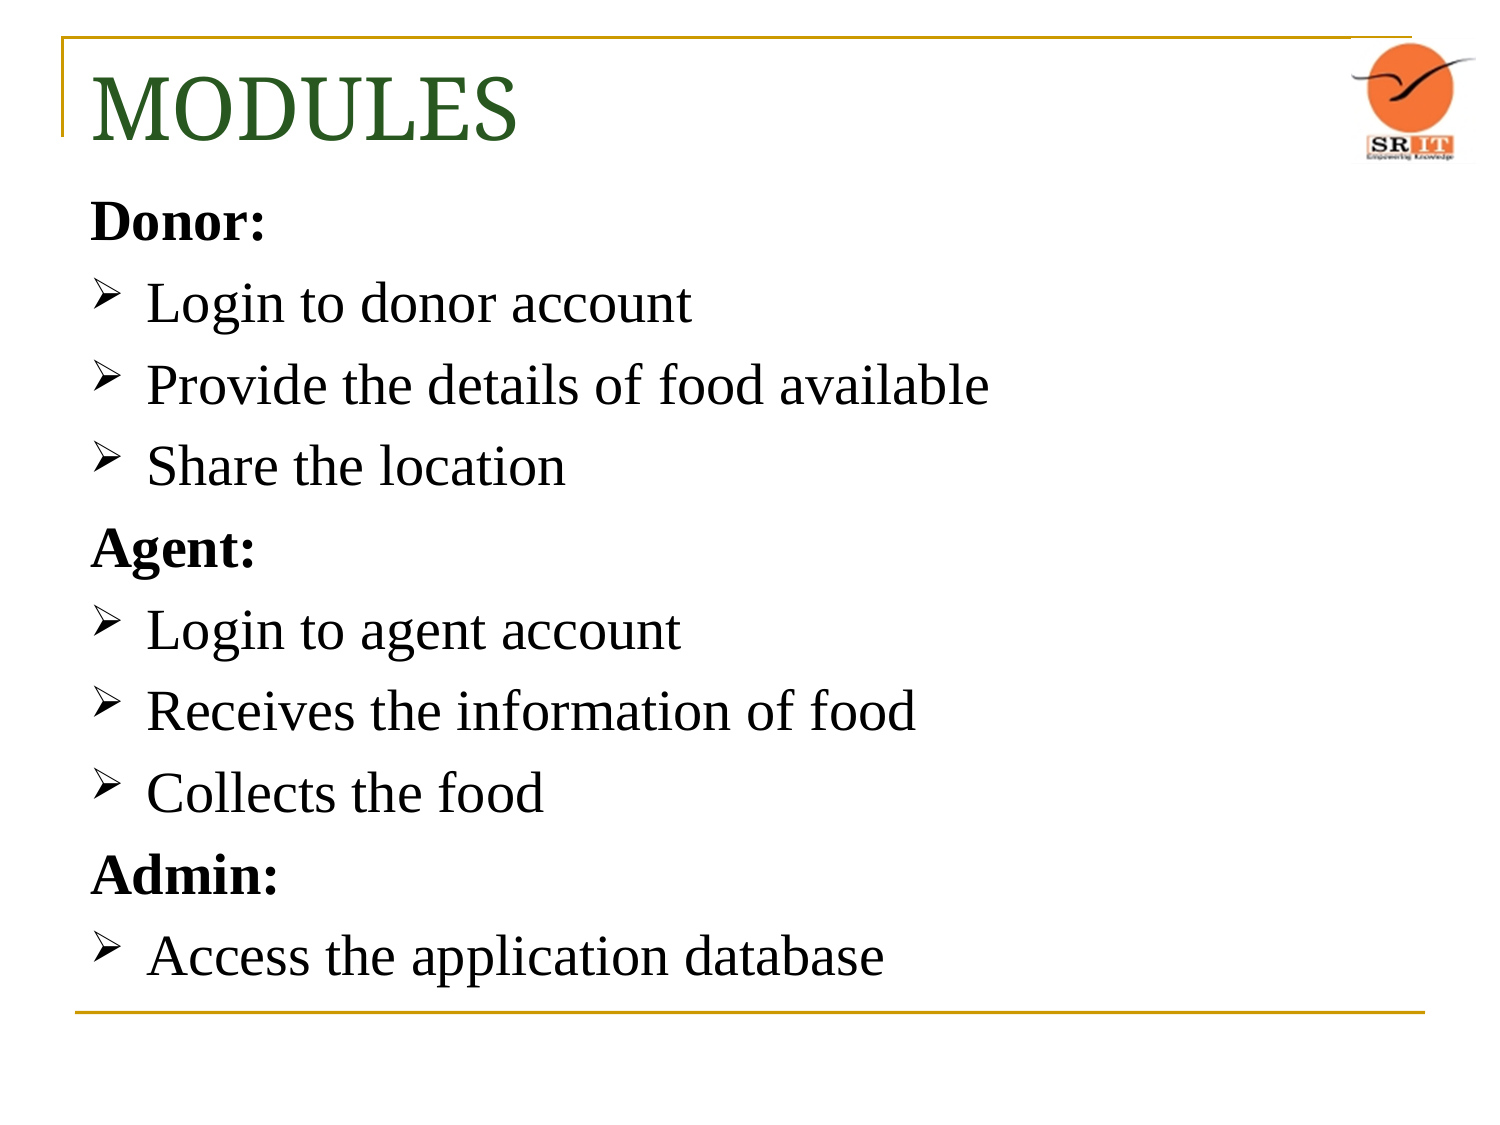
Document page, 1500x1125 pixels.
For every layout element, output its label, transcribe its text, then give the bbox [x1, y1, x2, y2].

picture [1350, 37, 1477, 165]
title MODULES [74, 45, 1426, 174]
list Donor: Login to donor account Provide the details of food available Share the location Agent: Login to agent account Receives the information of food Collects the food Admin: Access the application database [74, 174, 1426, 1006]
